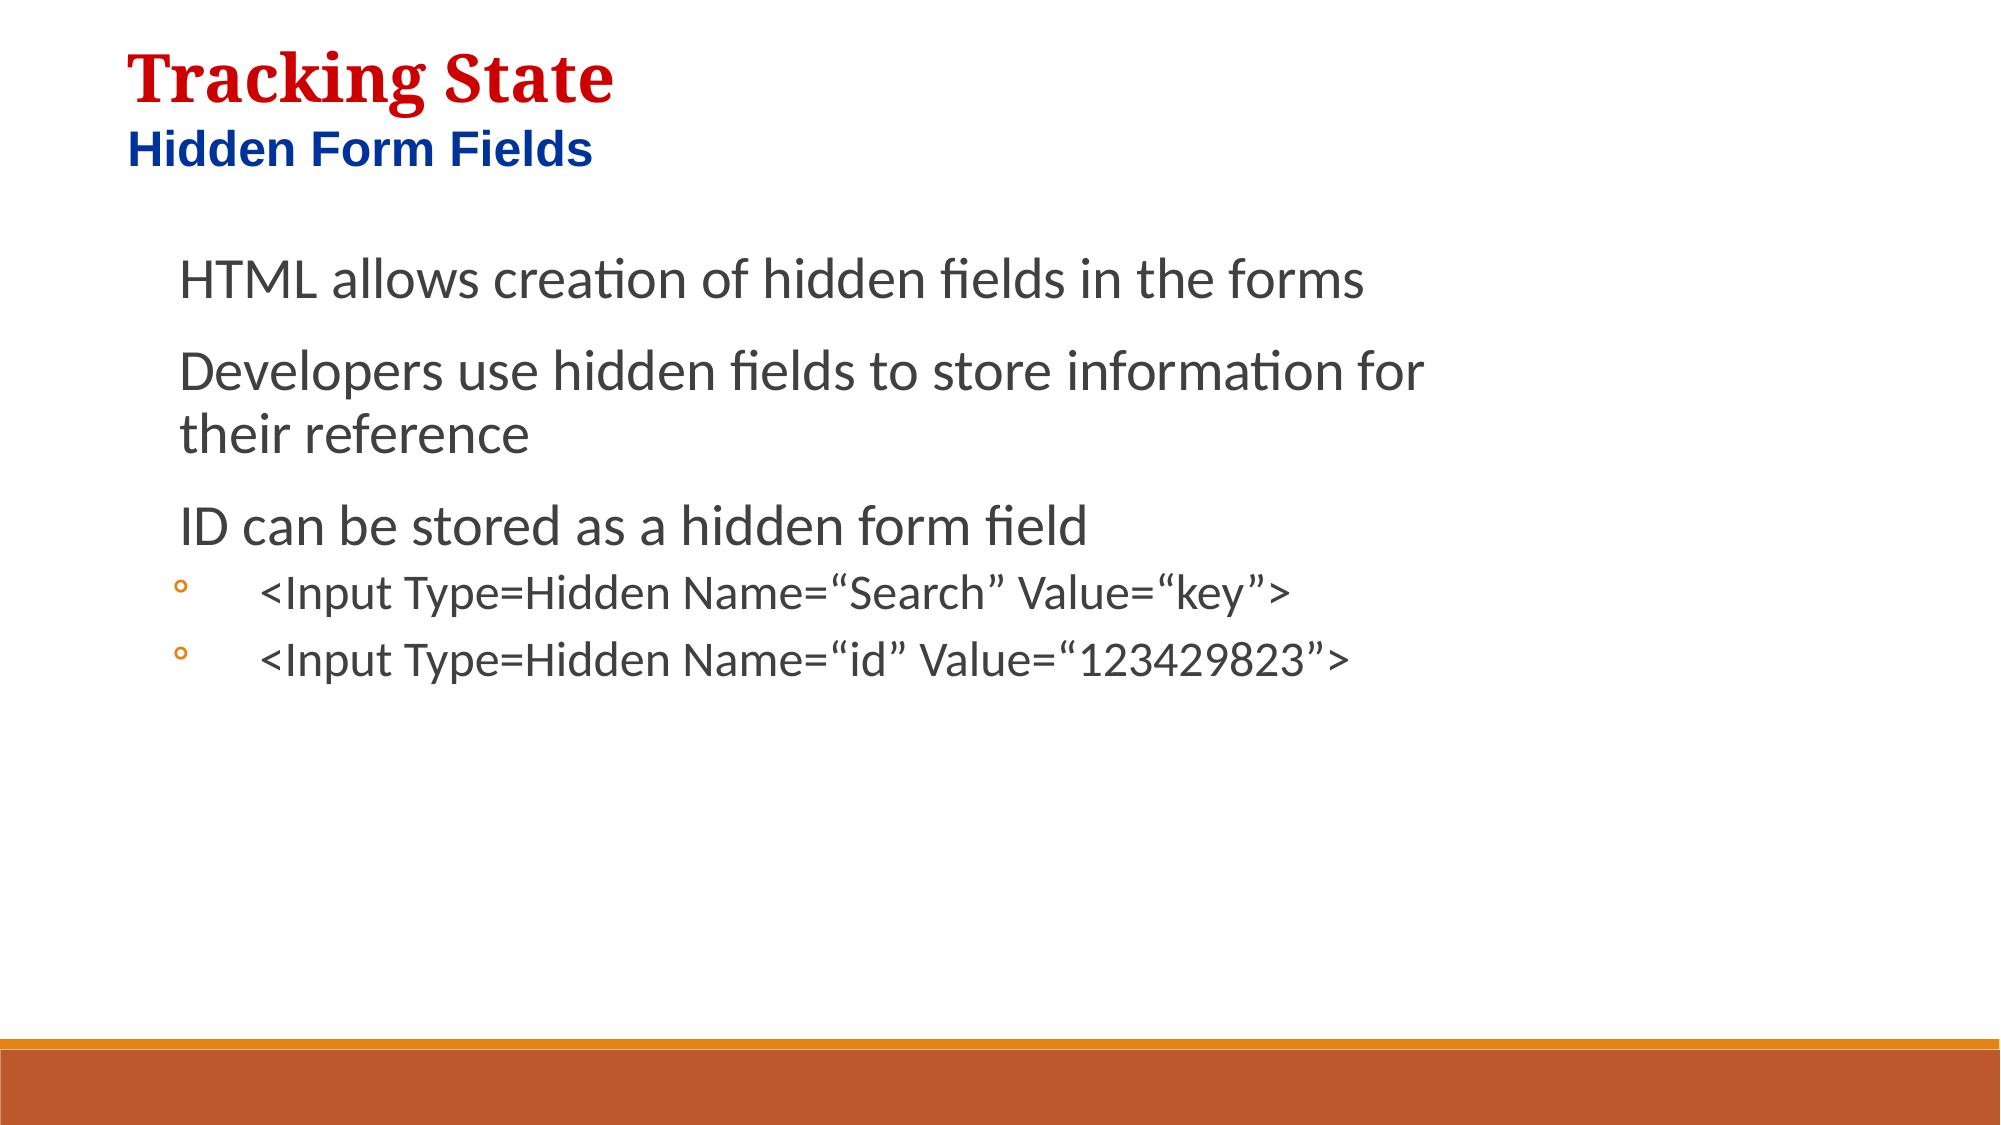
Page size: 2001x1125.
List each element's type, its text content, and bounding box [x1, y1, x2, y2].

text_box HTML allows creation of hidden fields in the forms Developers use hidden fields to store information for their reference ID can be stored as a hidden form field <Input Type=Hidden Name=“Search” Value=“key”> <Input Type=Hidden Name=“id” Value=“123429823”> [64, 240, 1490, 791]
text_box Tracking State Hidden Form Fields [112, 12, 1388, 200]
